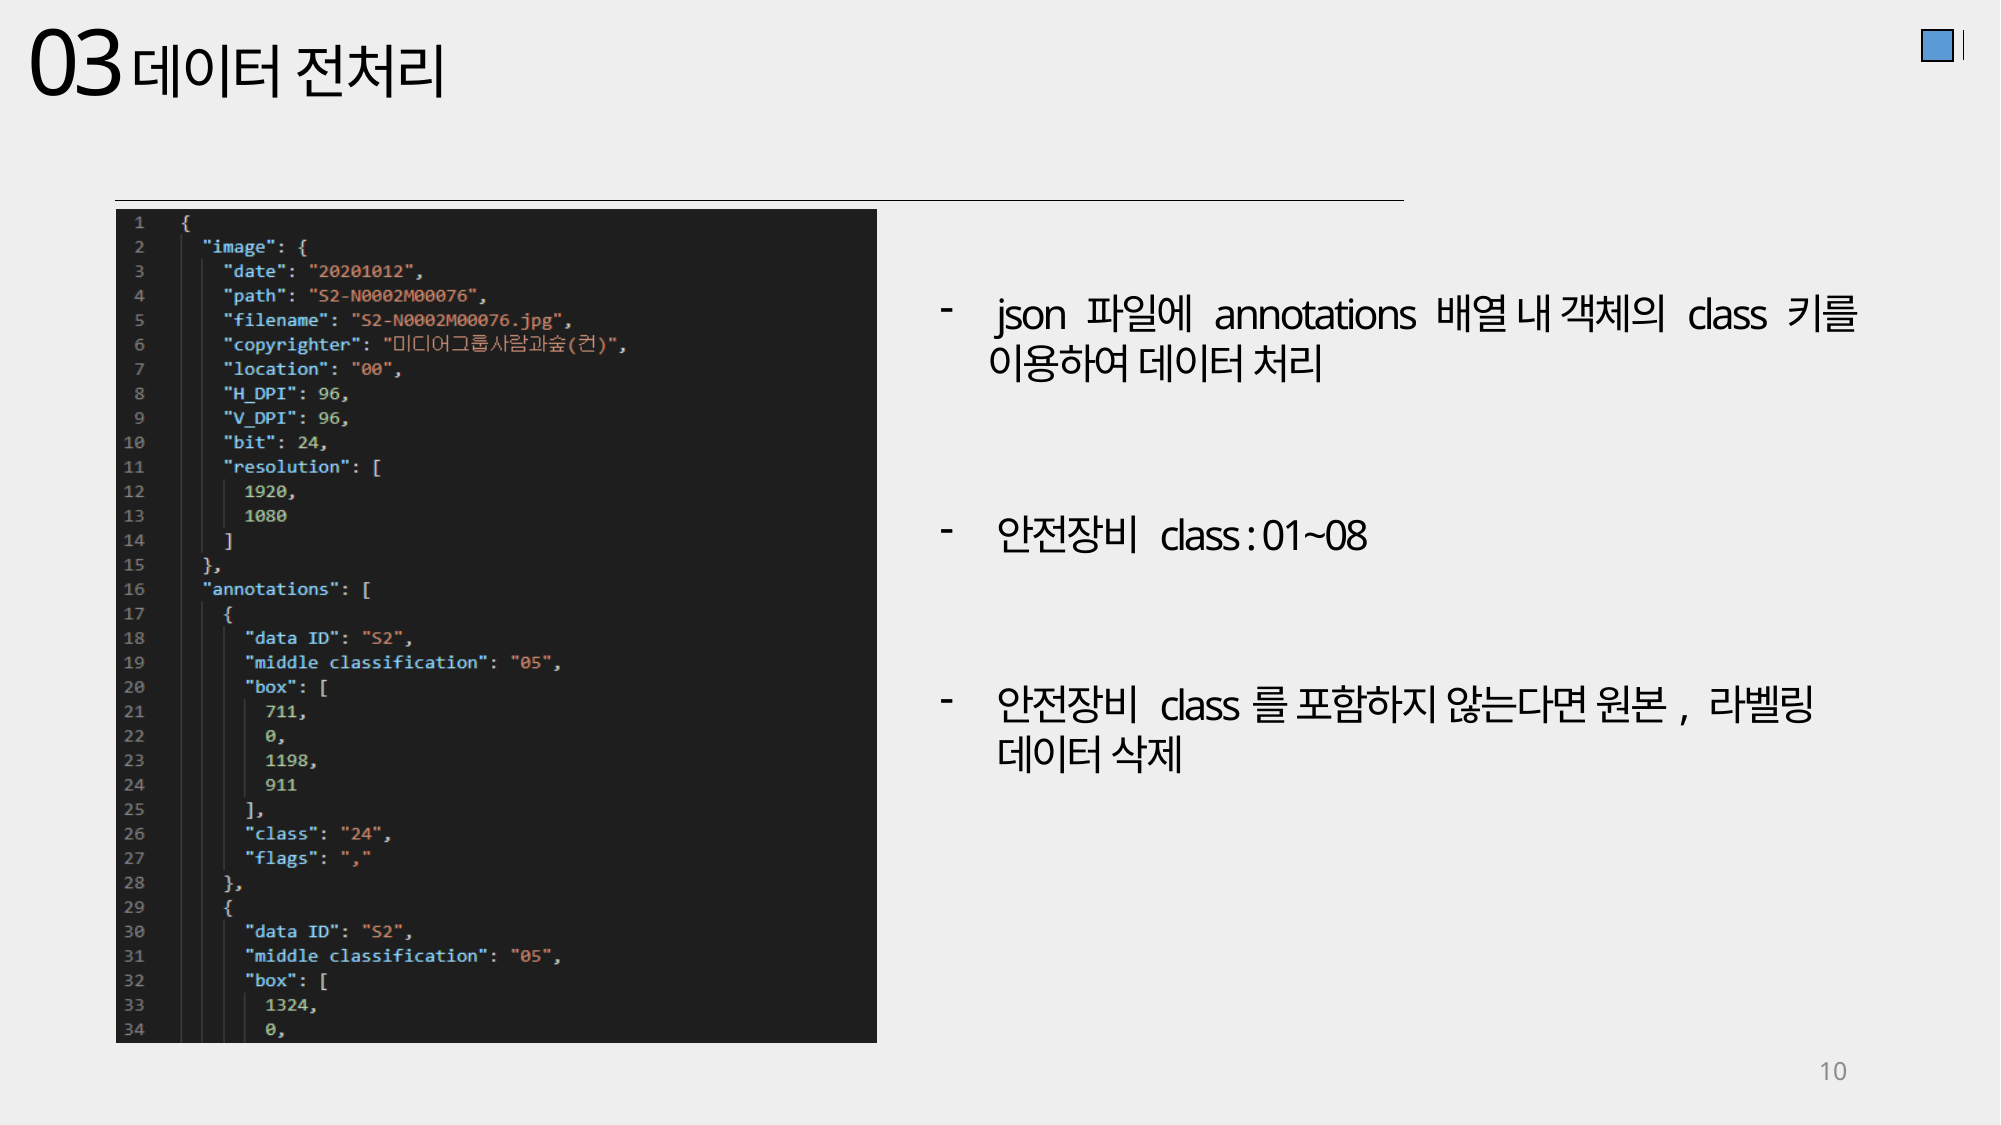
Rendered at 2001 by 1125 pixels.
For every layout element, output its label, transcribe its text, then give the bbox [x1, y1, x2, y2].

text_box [12, 0, 552, 139]
picture [115, 209, 877, 1043]
text_box json 파일에 annotations 배열 내 객체의 class 키를 이용하여 데이터 처리 [925, 280, 2000, 396]
slide_number 10 [1412, 1042, 1863, 1103]
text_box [1921, 30, 1964, 62]
text_box 안전장비 class를 포함하지 않는다면 원본, 라벨링 데이터 삭제 [925, 671, 2000, 787]
text_box 안전장비 class : 01~08 [925, 501, 2000, 566]
